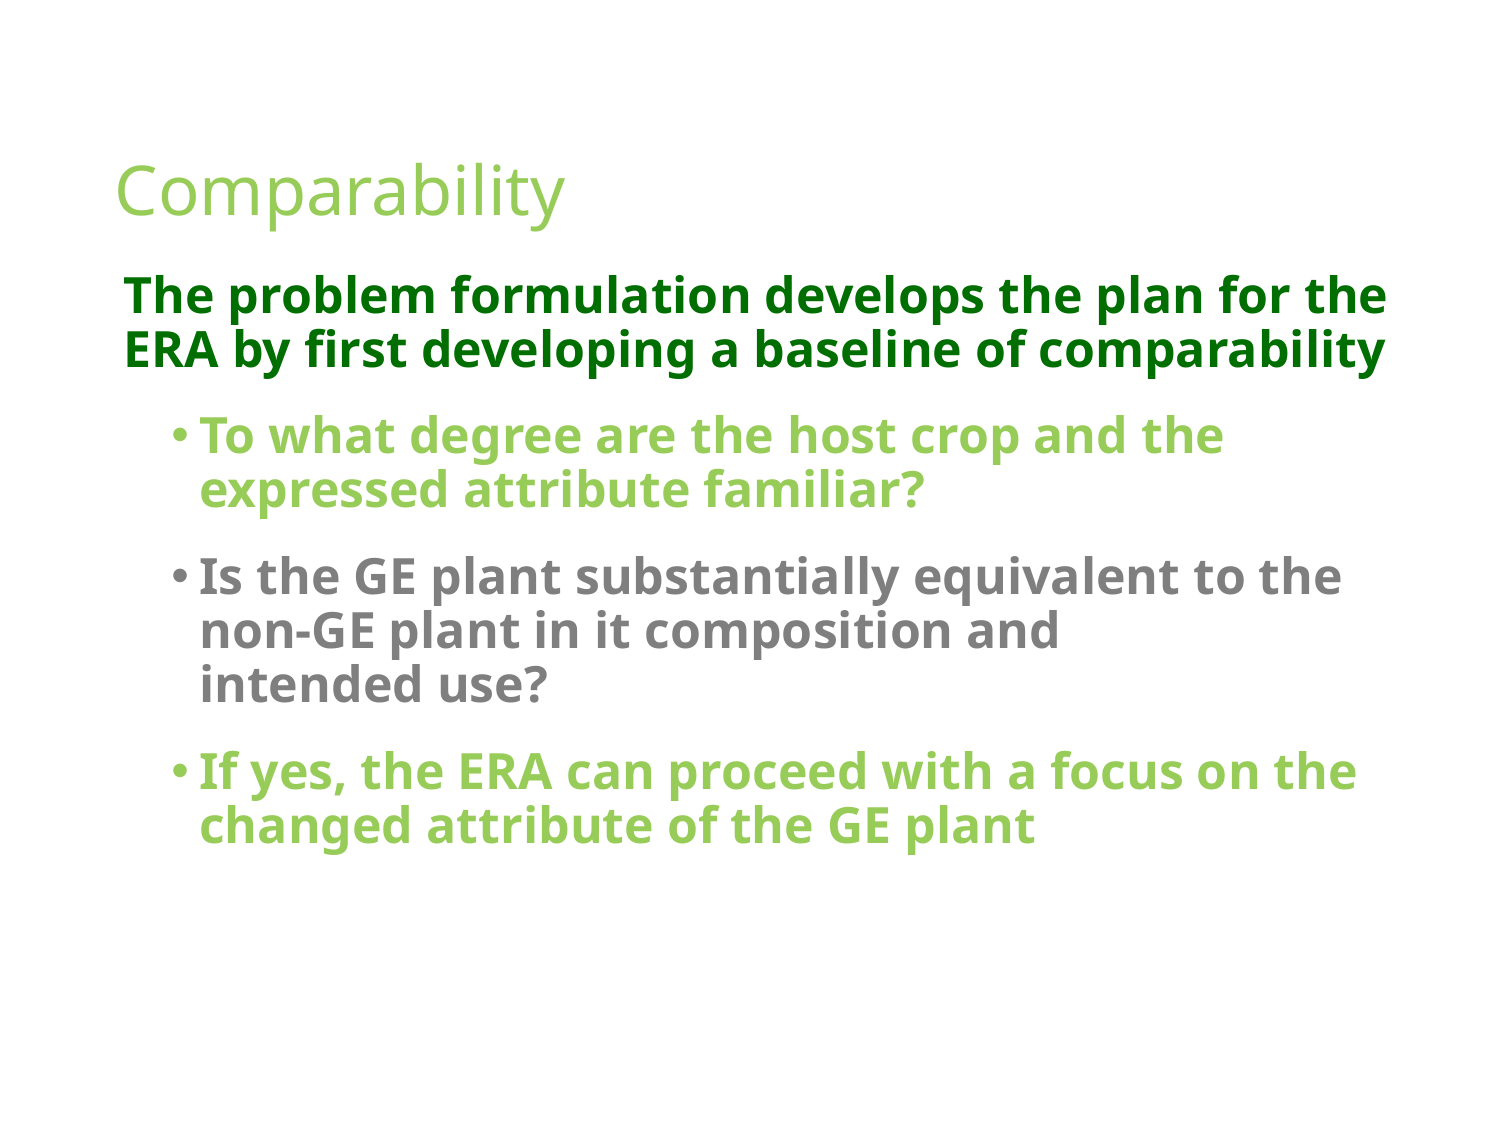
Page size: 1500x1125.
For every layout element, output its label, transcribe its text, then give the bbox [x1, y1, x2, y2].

list The problem formulation develops the plan for the ERA by first developing a baseline of comparability To what degree are the host crop and the expressed attribute familiar? Is the GE plant substantially equivalent to the non-GE plant in it composition and intended use? If yes, the ERA can proceed with a focus on the changed attribute of the GE plant [99, 262, 1450, 1005]
title Comparability [99, 99, 1450, 262]
